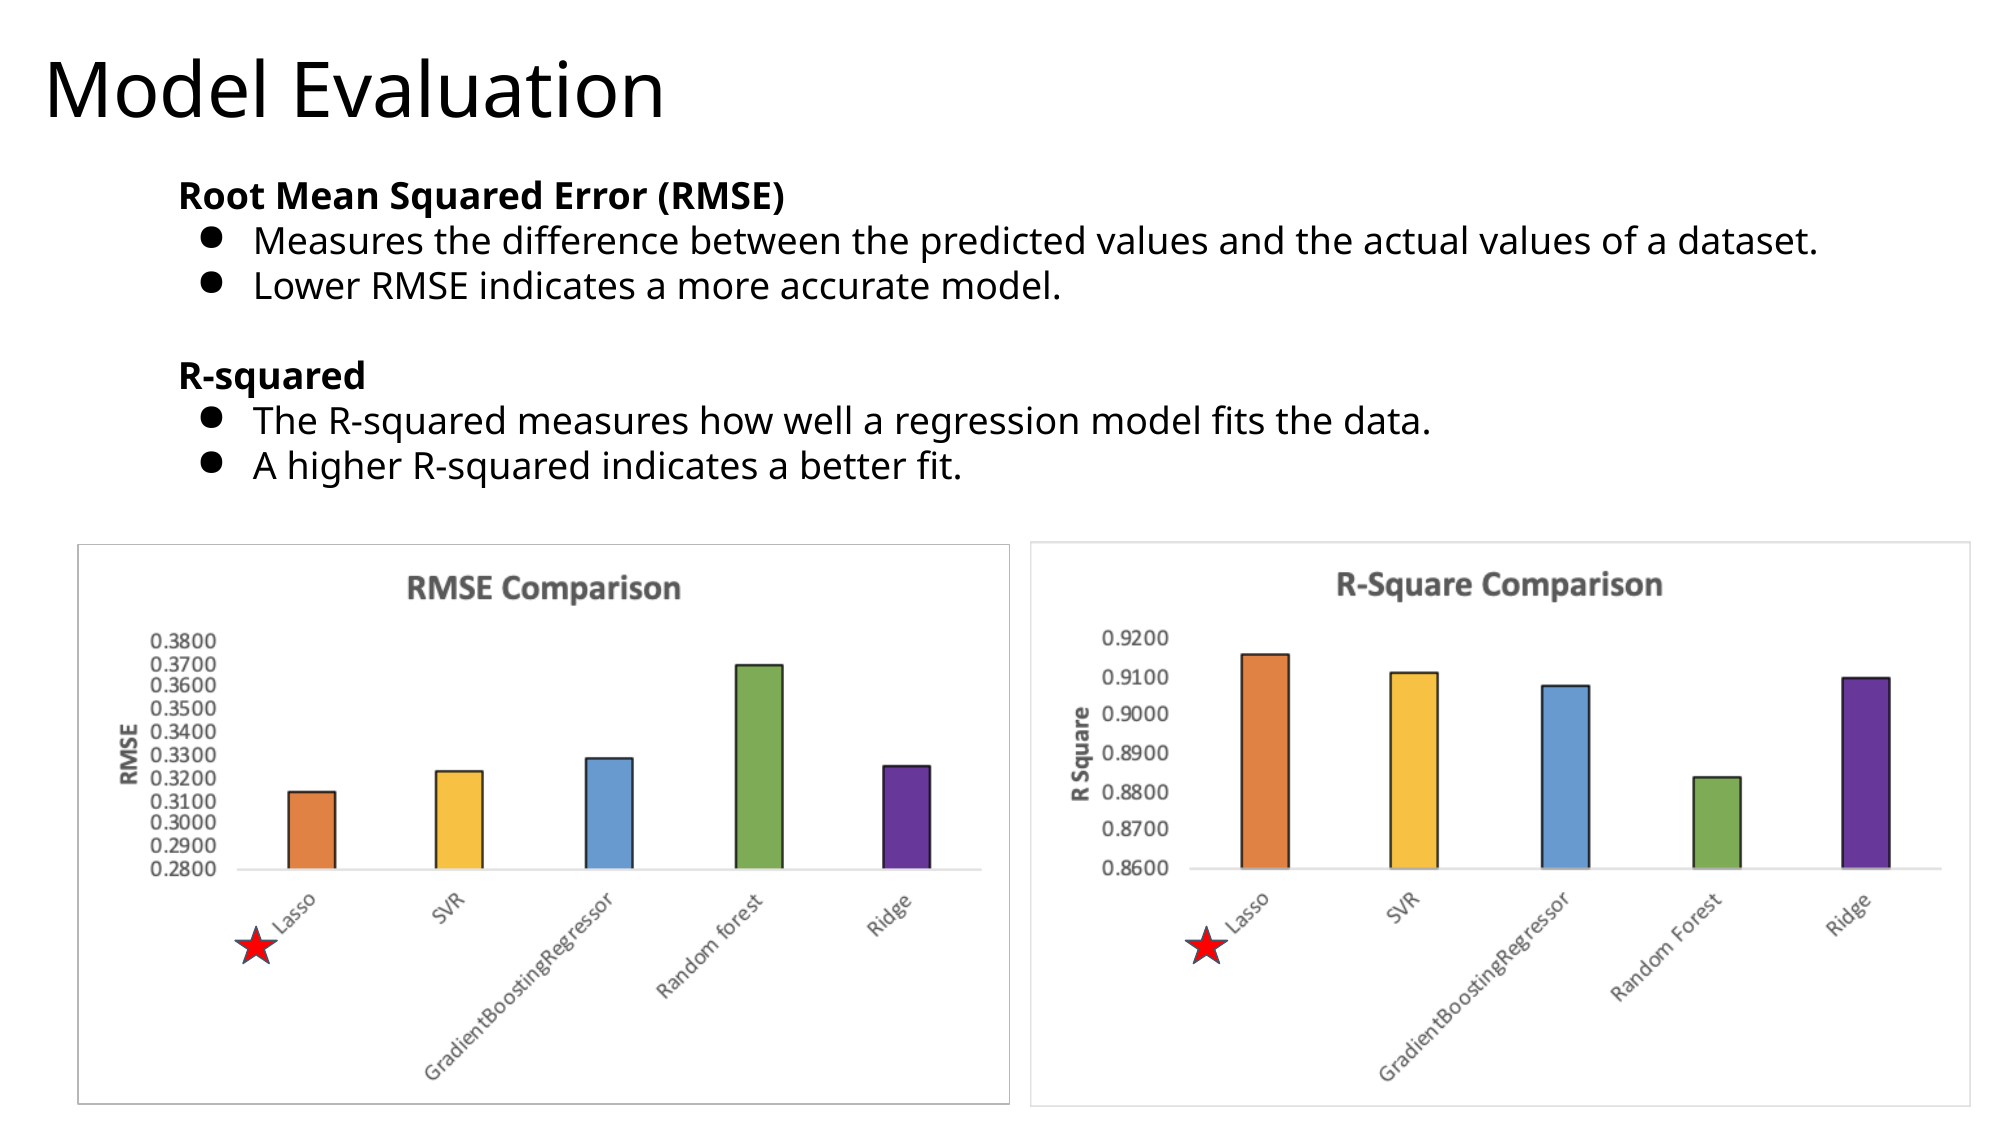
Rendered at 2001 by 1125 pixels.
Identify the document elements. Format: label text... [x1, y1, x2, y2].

picture [78, 545, 1009, 1104]
title Model Evaluation [28, 0, 1754, 185]
picture [1029, 541, 1972, 1108]
text_box Root Mean Squared Error (RMSE) Measures the difference between the predicted values and the actual values of a dataset. Lower RMSE indicates a more accurate model. R-squared The R-squared measures how well a regression model fits the data. A higher R-squared indicates a better fit. [162, 156, 1888, 502]
